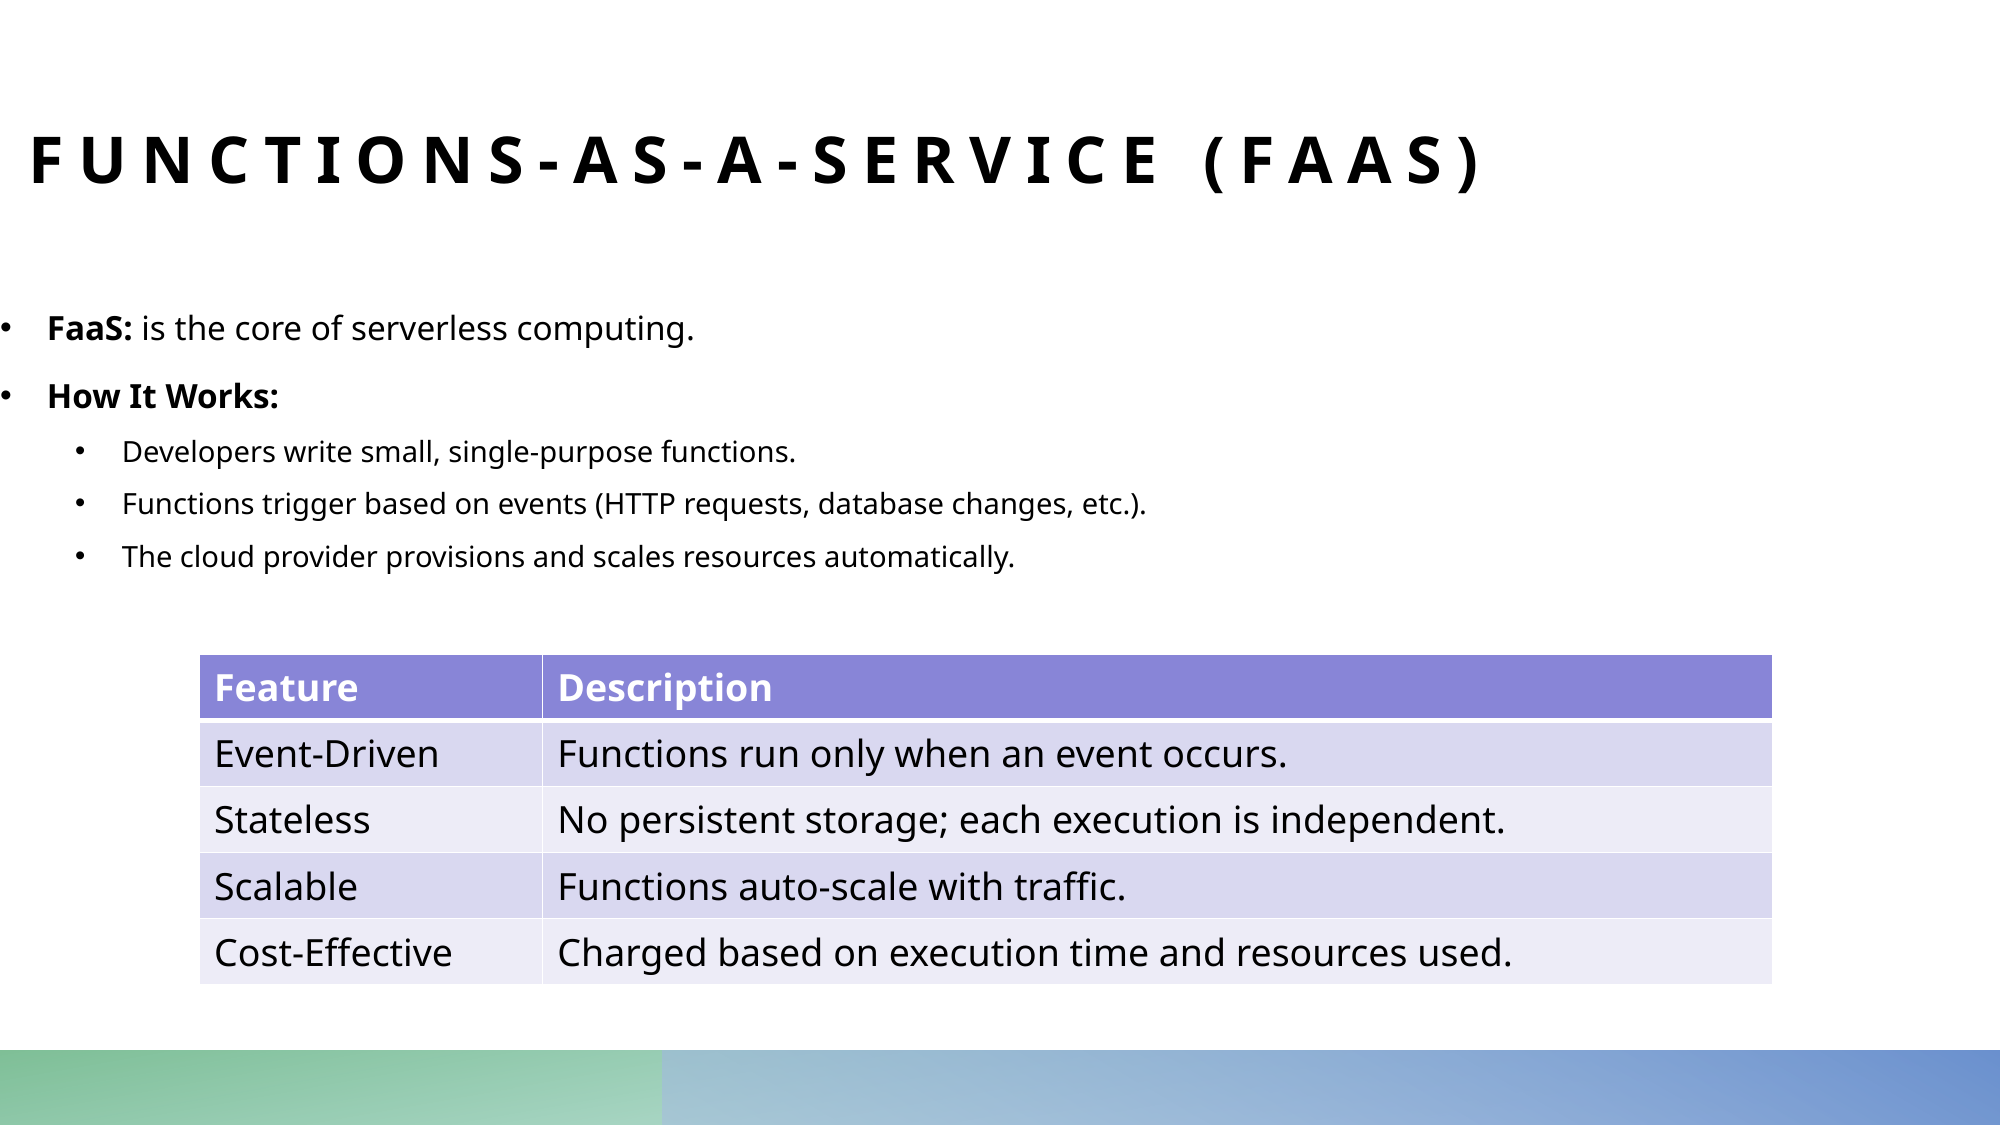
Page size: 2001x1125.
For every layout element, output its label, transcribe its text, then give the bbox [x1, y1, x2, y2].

table_cell Functions run only when an event occurs. [543, 723, 1772, 786]
table_cell No persistent storage; each execution is independent. [543, 787, 1772, 852]
list FaaS: is the core of serverless computing. How It Works: Developers write small, single-purpose functions. Functions trigger based on events (HTTP requests, database changes, etc.). The cloud provider provisions and scales resources automatically. [0, 238, 1972, 887]
table_cell Charged based on execution time and resources used. [543, 919, 1772, 984]
table_header Description [543, 655, 1772, 718]
table_cell Stateless [200, 787, 542, 852]
table_cell Event-Driven [200, 723, 542, 786]
table_cell Functions auto-scale with traffic. [543, 853, 1772, 918]
table_header Feature [200, 655, 542, 718]
title Functions-as-a-Service (FaaS) [28, 60, 2000, 197]
table_cell Scalable [200, 853, 542, 918]
table_cell Cost-Effective [200, 919, 542, 984]
